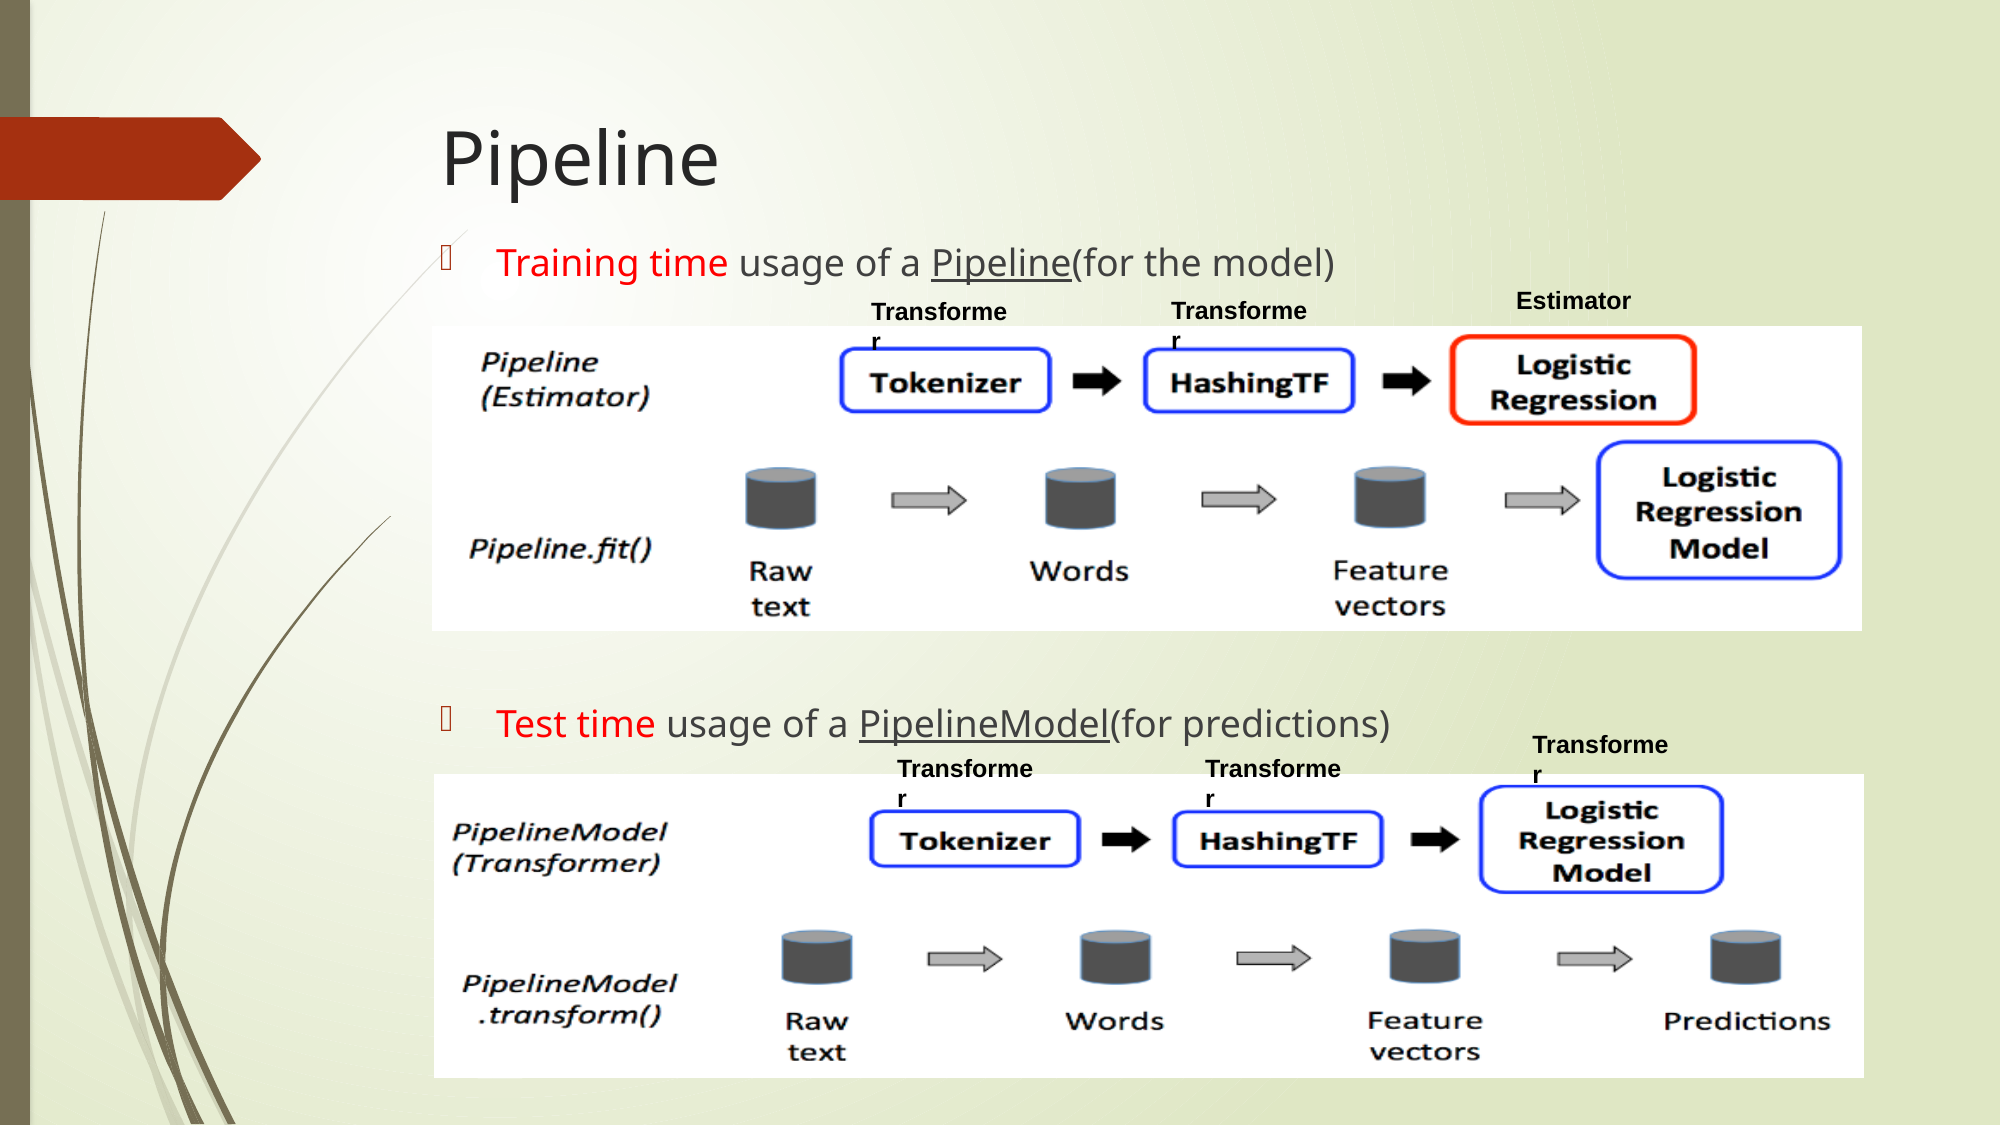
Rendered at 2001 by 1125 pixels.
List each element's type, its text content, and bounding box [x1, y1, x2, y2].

text_box Transformer [1517, 721, 1694, 773]
text_box Transformer [1156, 287, 1332, 325]
text_box Transformer [1190, 744, 1367, 773]
title Pipeline [425, 102, 1888, 231]
text_box Estimator [1501, 277, 1677, 322]
picture [432, 325, 1862, 631]
list Training time usage of a Pipeline(for the model) Test time usage of a PipelineModel(for predictions) [424, 231, 1888, 944]
picture [434, 773, 1864, 1078]
text_box Transformer [882, 744, 1059, 773]
text_box Transformer [856, 288, 1032, 325]
